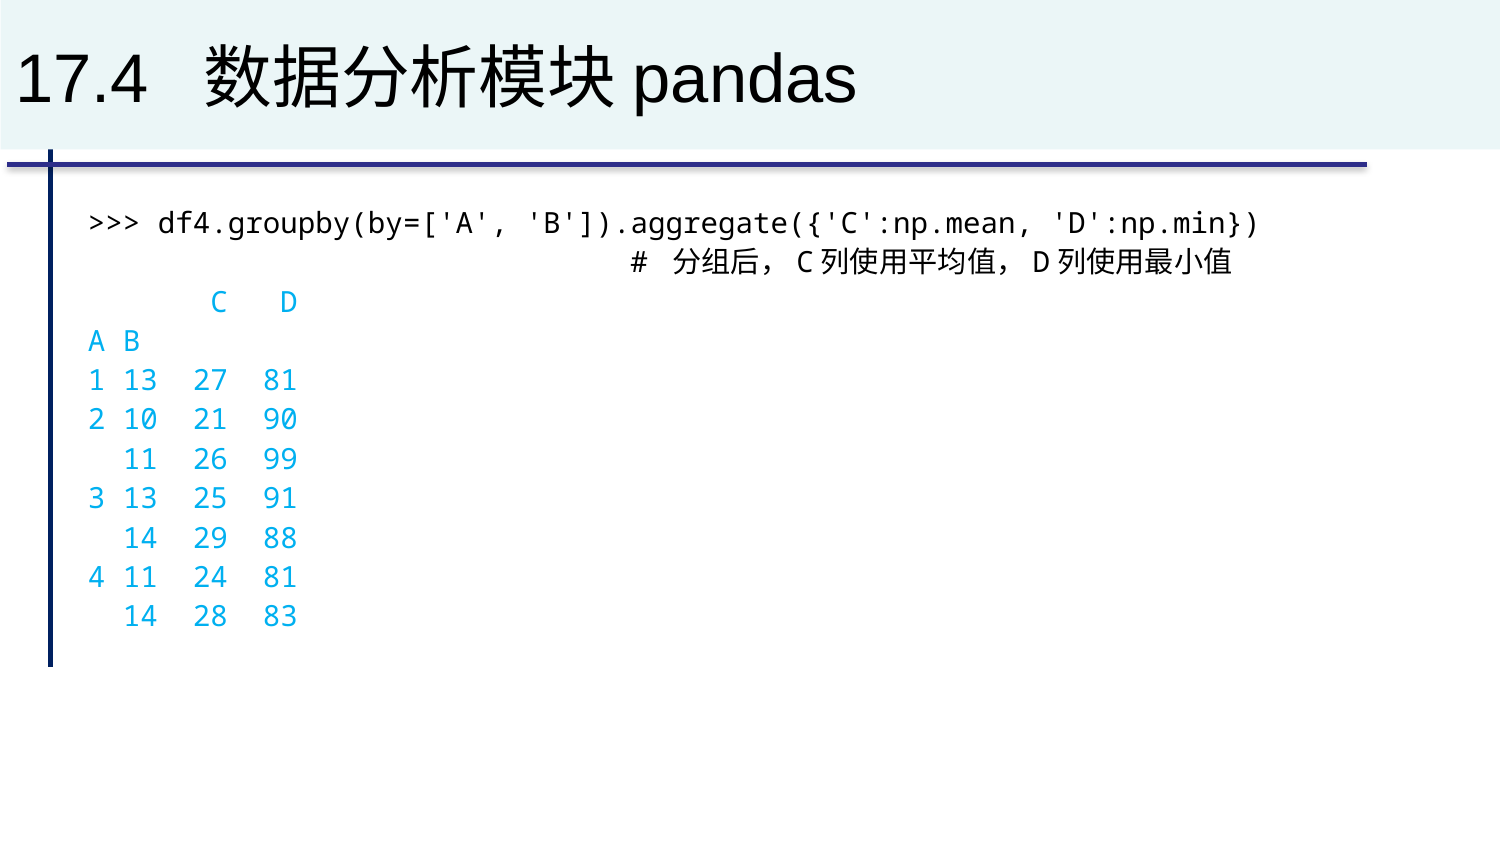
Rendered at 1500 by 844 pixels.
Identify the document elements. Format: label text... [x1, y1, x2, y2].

title 17.4 数据分析模块pandas [0, 0, 1500, 150]
list >>> df4.groupby(by=['A', 'B']).aggregate({'C':np.mean, 'D':np.min}) # 分组后，C列使用平均值，D列使用最小值 C D A B 1 13 27 81 2 10 21 90 11 26 99 3 13 25 91 14 29 88 4 11 24 81 14 28 83 [72, 196, 1414, 755]
